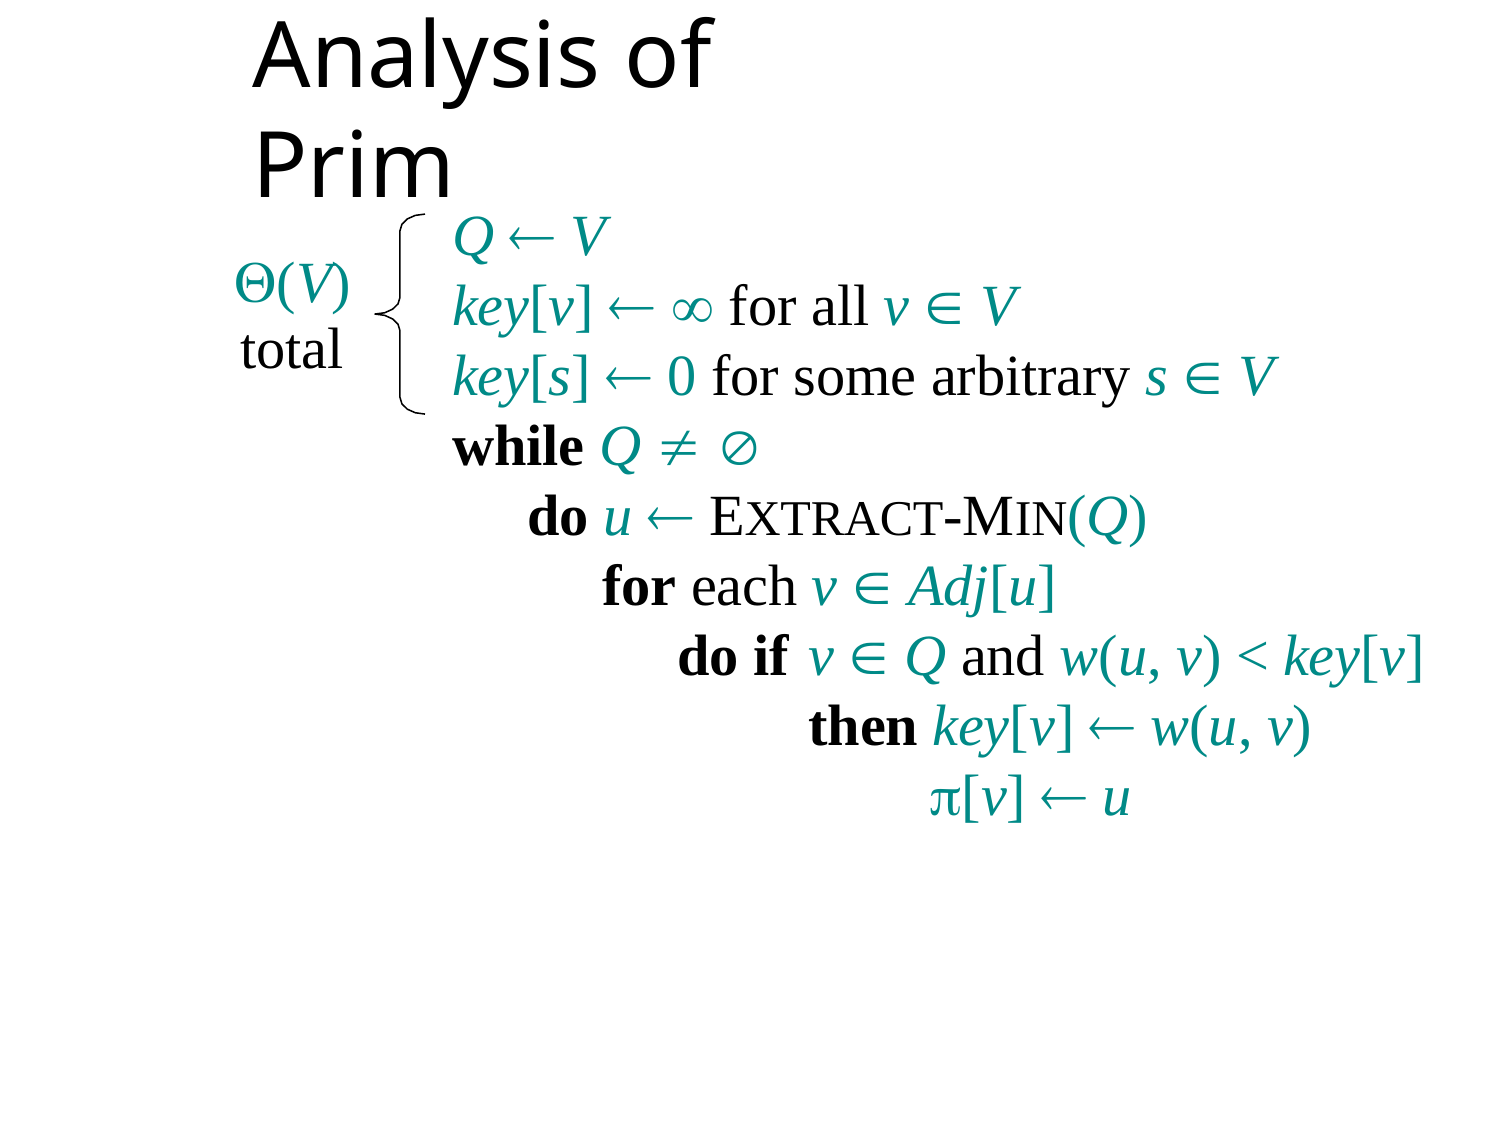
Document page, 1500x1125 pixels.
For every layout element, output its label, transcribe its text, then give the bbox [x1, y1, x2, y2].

text_box Q  V key[v]   for all v  V key[s]  0 for some arbitrary s  V while Q   do u  EXTRACT-MIN(Q) for each v  Adj[u] do if v  Q and w(u, v) < key[v] then key[v]  w(u, v) [v]  u [450, 195, 1429, 828]
text_box (V) total [231, 245, 354, 381]
text_box [375, 214, 426, 415]
title Analysis of Prim [250, 0, 907, 216]
